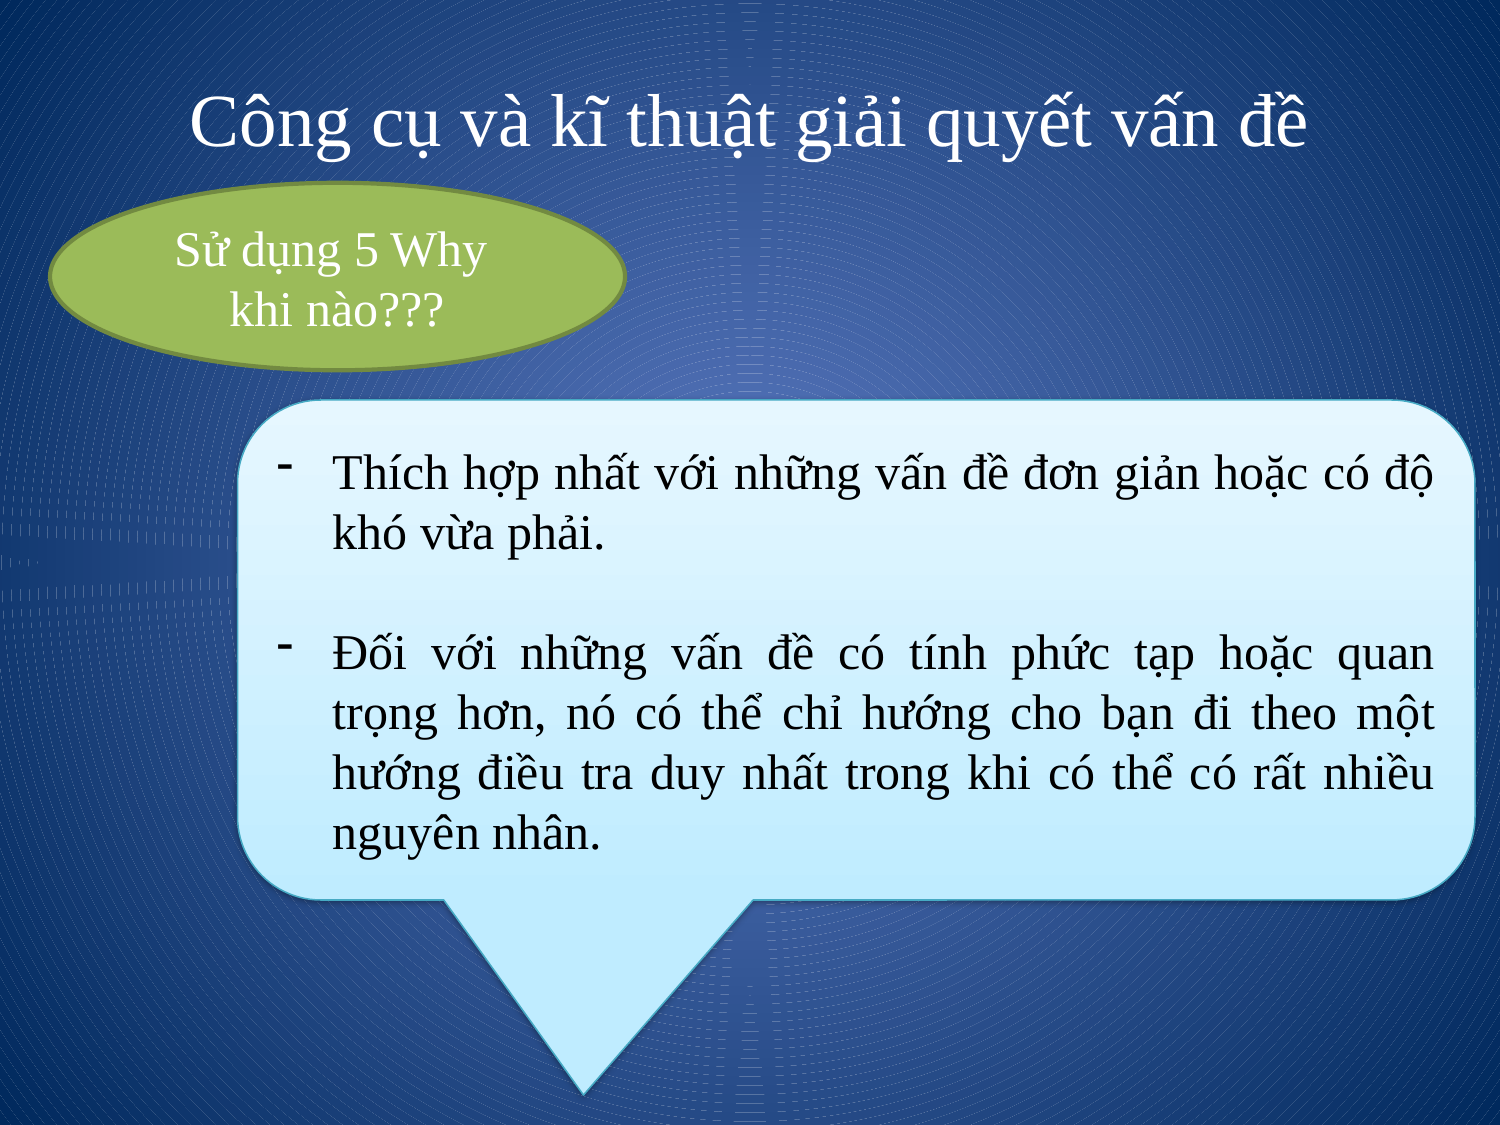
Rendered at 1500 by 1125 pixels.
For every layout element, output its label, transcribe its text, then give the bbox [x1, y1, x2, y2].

text_box Sử dụng 5 Why khi nào??? [47, 180, 628, 373]
text_box Thích hợp nhất với những vấn đề đơn giản hoặc có độ khó vừa phải. Đối với những vấn đề có tính phức tạp hoặc quan trọng hơn, nó có thể chỉ hướng cho bạn đi theo một hướng điều tra duy nhất trong khi có thể có rất nhiều nguyên nhân. [236, 399, 1476, 1096]
title Công cụ và kĩ thuật giải quyết vấn đề [75, 45, 1425, 188]
